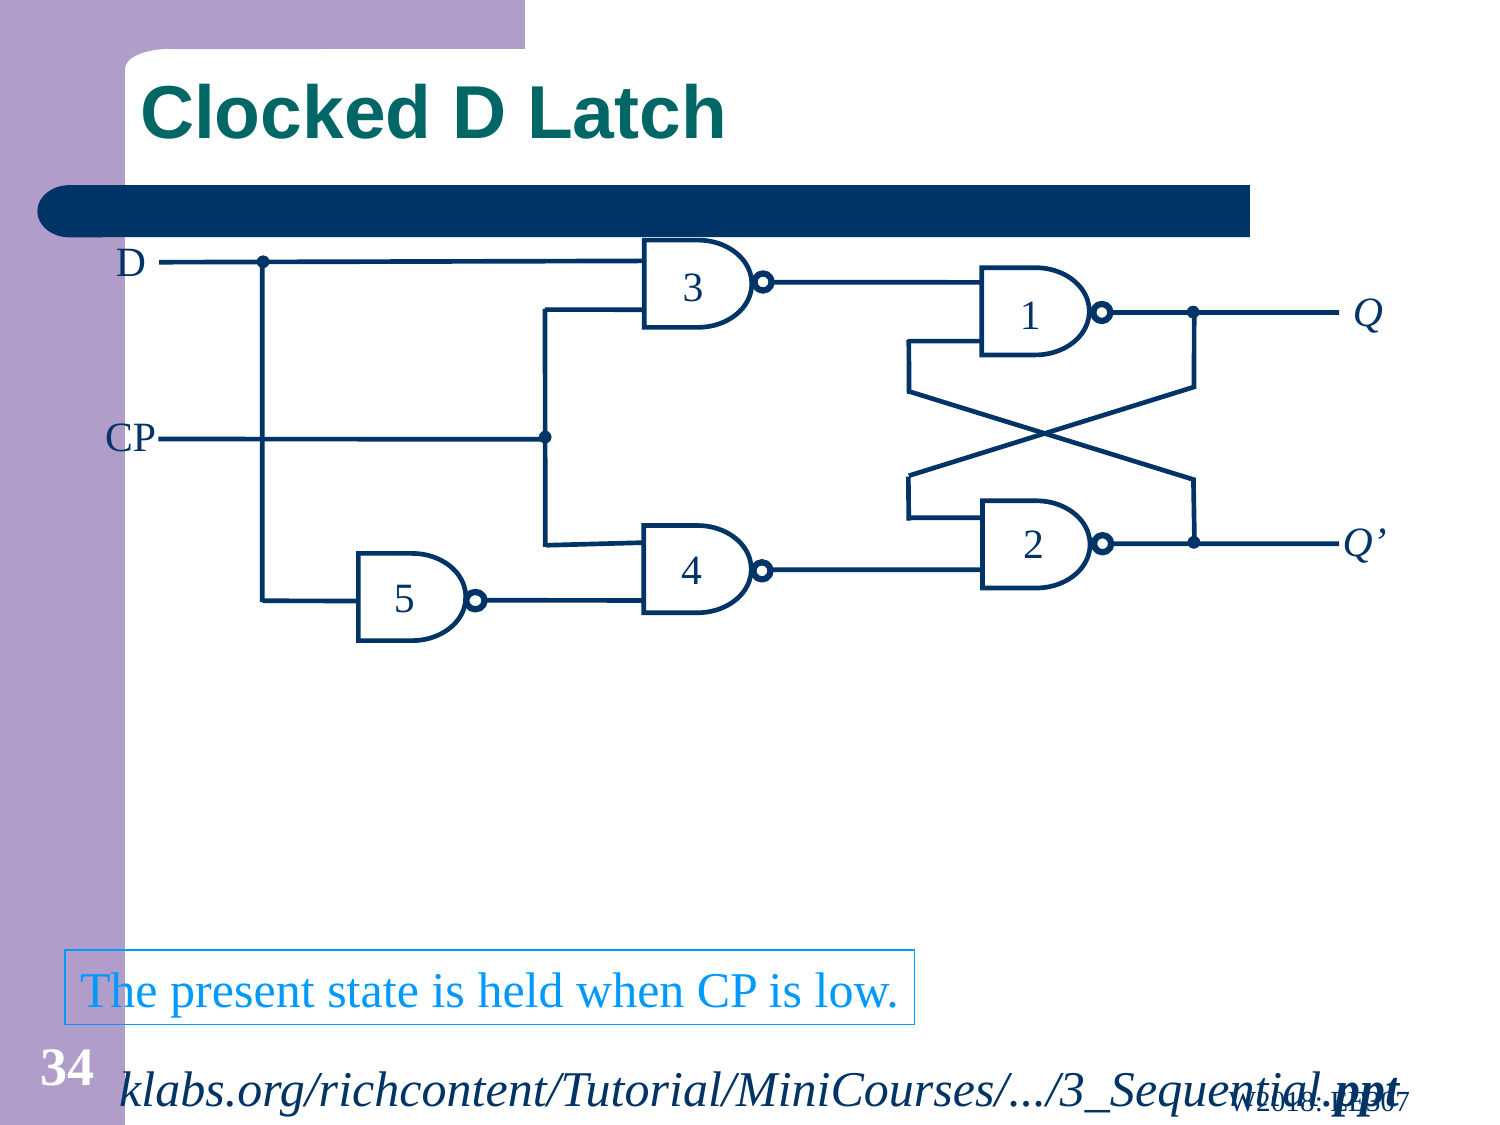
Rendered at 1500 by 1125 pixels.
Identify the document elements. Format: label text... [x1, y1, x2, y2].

slide_number 34 [0, 1023, 136, 1105]
text_box The present state is held when CP is low. [65, 949, 915, 1025]
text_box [90, 227, 1402, 641]
footer W2018: EE307 [512, 1074, 1426, 1125]
text_box klabs.org/richcontent/Tutorial/MiniCourses/.../3_Sequential.ppt [104, 1049, 1414, 1124]
title Clocked D Latch [124, 37, 1401, 163]
